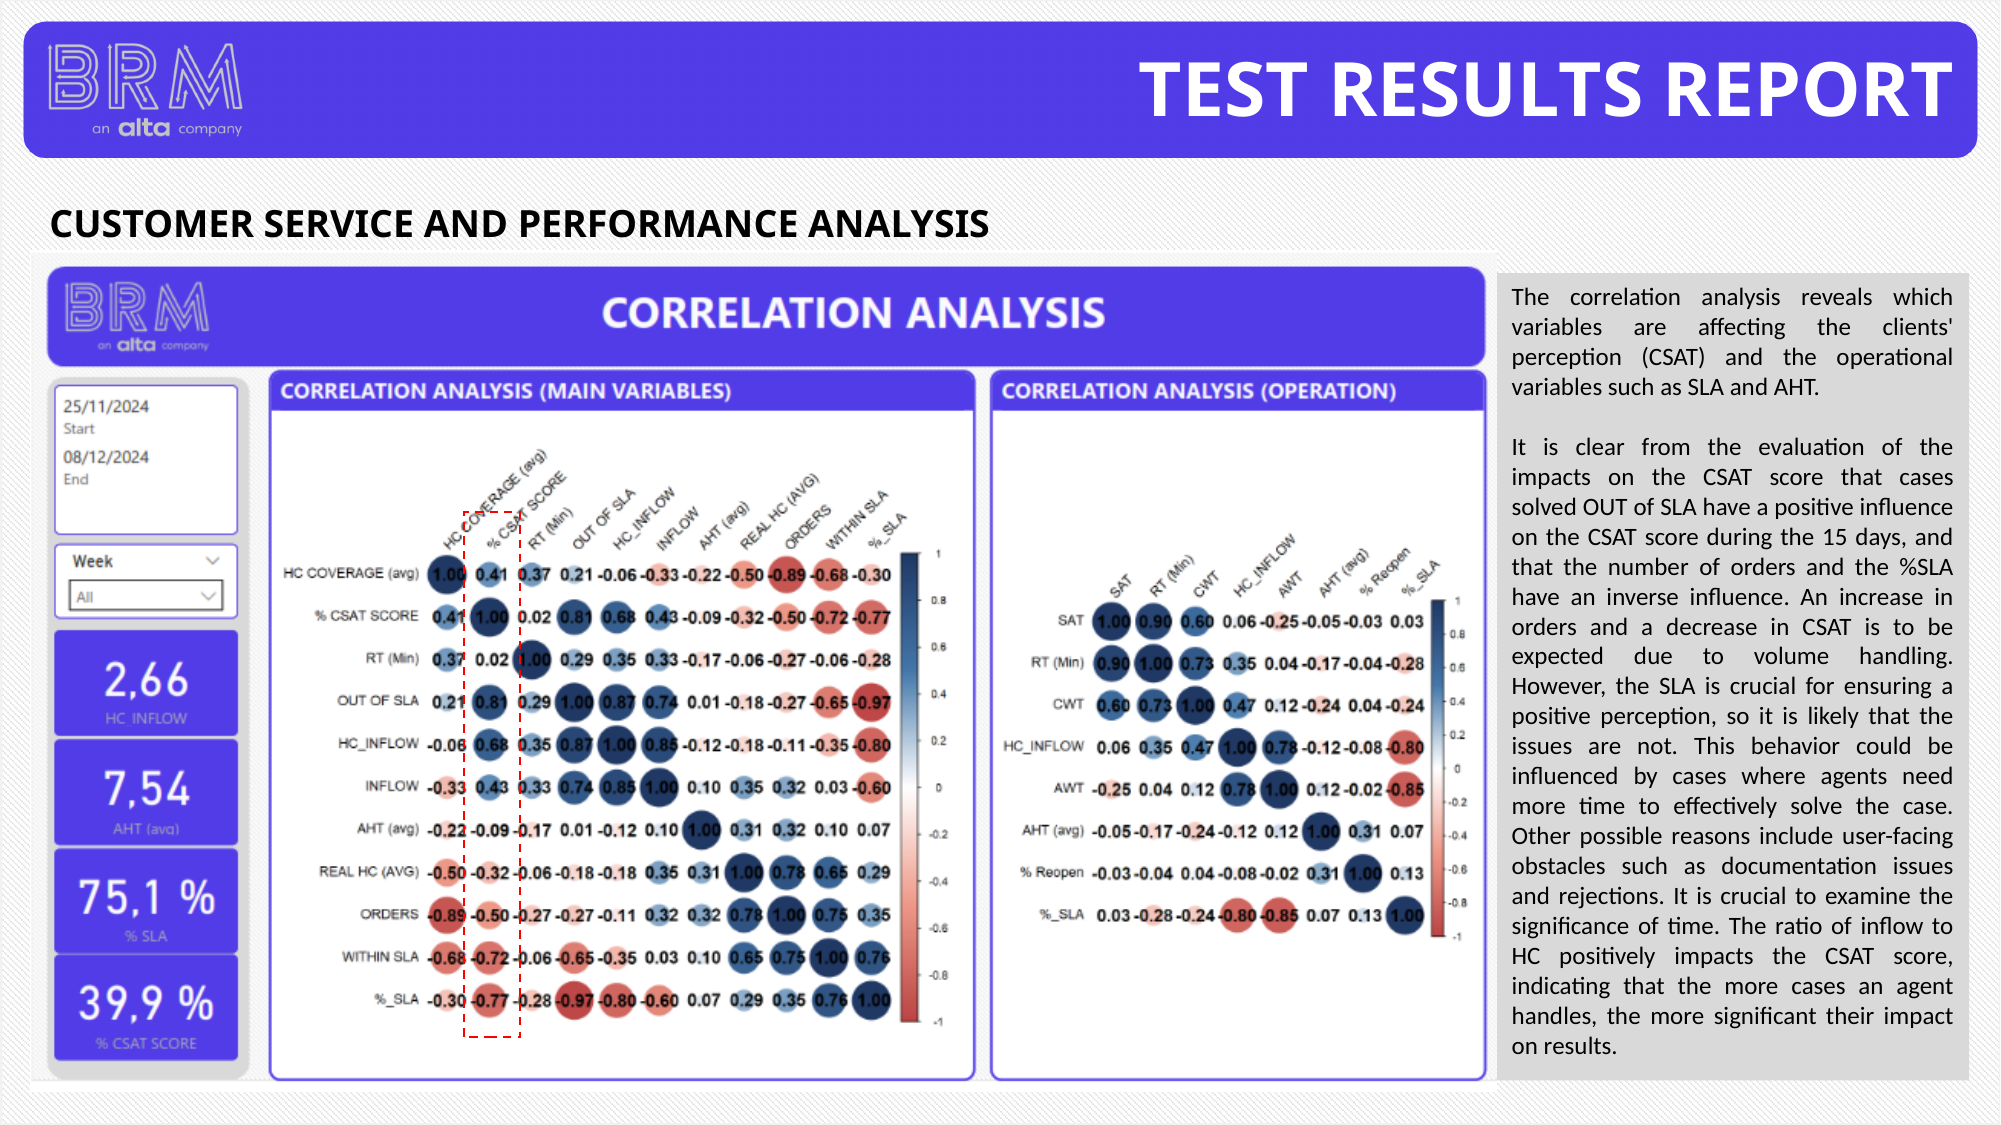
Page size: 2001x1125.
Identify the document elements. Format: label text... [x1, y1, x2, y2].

text_box The correlation analysis reveals which variables are affecting the clients' perception (CSAT) and the operational variables such as SLA and AHT. It is clear from the evaluation of the impacts on the CSAT score that cases solved OUT of SLA have a positive influence on the CSAT score during the 15 days, and that the number of orders and the %SLA have an inverse influence. An increase in orders and a decrease in CSAT is to be expected due to volume handling. However, the SLA is crucial for ensuring a positive perception, so it is likely that the issues are not. This behavior could be influenced by cases where agents need more time to effectively solve the case. Other possible reasons include user-facing obstacles such as documentation issues and rejections. It is crucial to examine the significance of time. The ratio of inflow to HC positively impacts the CSAT score, indicating that the more cases an agent handles, the more significant their impact on results. [1498, 273, 1970, 1081]
text_box CUSTOMER SERVICE AND PERFORMANCE ANALYSIS [34, 192, 1970, 252]
text_box TEST RESULTS REPORT [323, 34, 1970, 140]
picture [0, 0, 2001, 1125]
